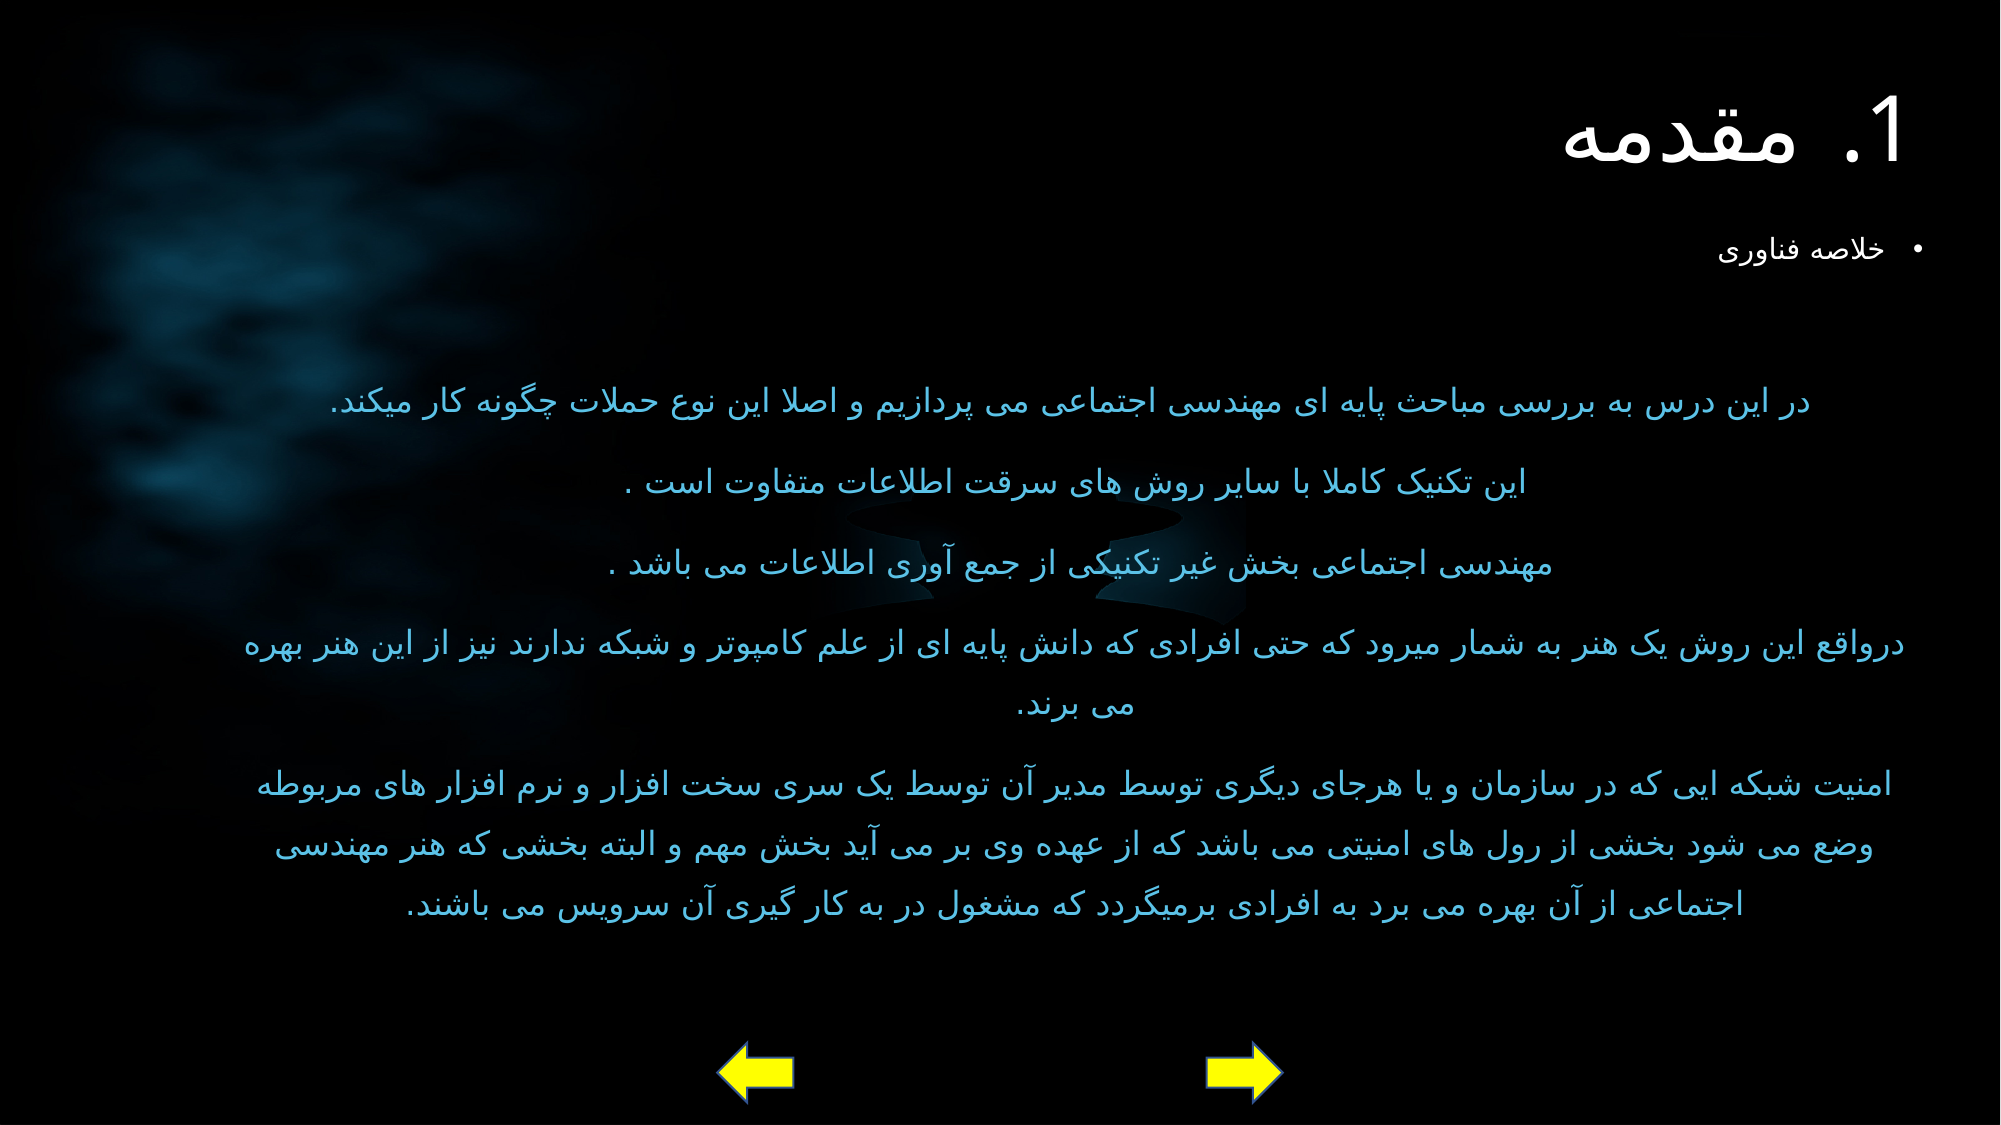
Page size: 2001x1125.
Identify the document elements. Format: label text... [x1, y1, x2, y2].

text_box [1205, 1040, 1285, 1106]
picture [0, 0, 2001, 1125]
text_box [715, 1040, 795, 1106]
title مقدمه [213, 23, 1939, 205]
list خلاصه فناوری در این درس به بررسی مباحث پایه ای مهندسی اجتماعی می پردازیم و اصلا این نوع حملات چگونه کار میکند. این تکنیک کاملا با سایر روش های سرقت اطلاعات متفاوت است . مهندسی اجتماعی بخش غیر تکنیکی از جمع آوری اطلاعات می باشد . درواقع این روش یک هنر به شمار میرود که حتی افرادی که دانش پایه ای از علم کامپوتر و شبکه ندارند نیز از این هنر بهره می برند. امنیت شبکه ایی که در سازمان و یا هرجای دیگری توسط مدیر آن توسط یک سری سخت افزار و نرم افزار های مربوطه وضع می شود بخشی از رول های امنیتی می باشد که از عهده وی بر می آید بخش مهم و البته بخشی که هنر مهندسی اجتماعی از آن بهره می برد به افرادی برمیگردد که مشغول در به کار گیری آن سرویس می باشند. [213, 205, 1939, 920]
